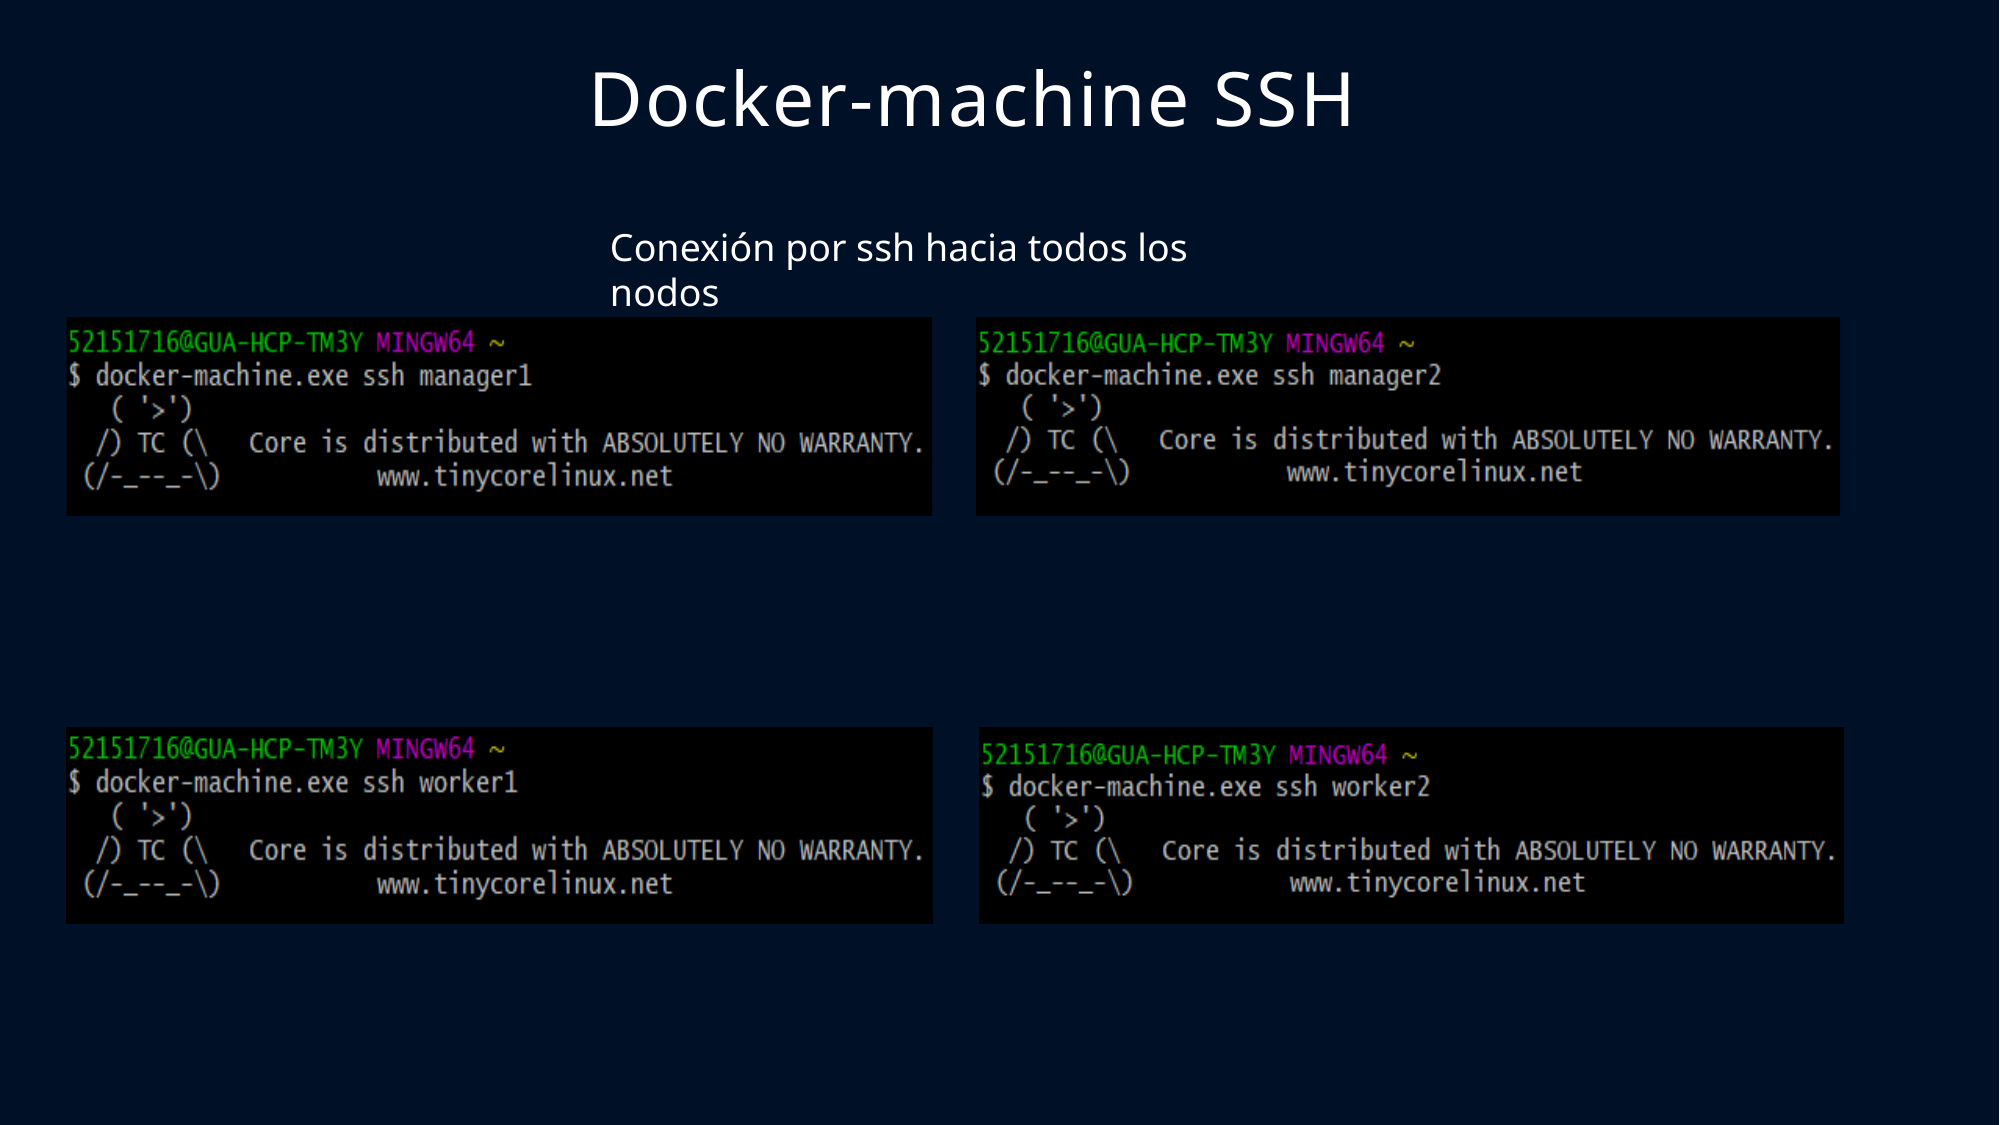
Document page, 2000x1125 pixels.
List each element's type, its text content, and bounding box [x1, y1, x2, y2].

text_box Docker-machine SSH [573, 54, 1755, 173]
picture [976, 317, 1841, 516]
picture [979, 727, 1844, 924]
picture [66, 317, 933, 516]
text_box Conexión por ssh hacia todos los nodos [595, 216, 1303, 322]
picture [66, 727, 933, 924]
